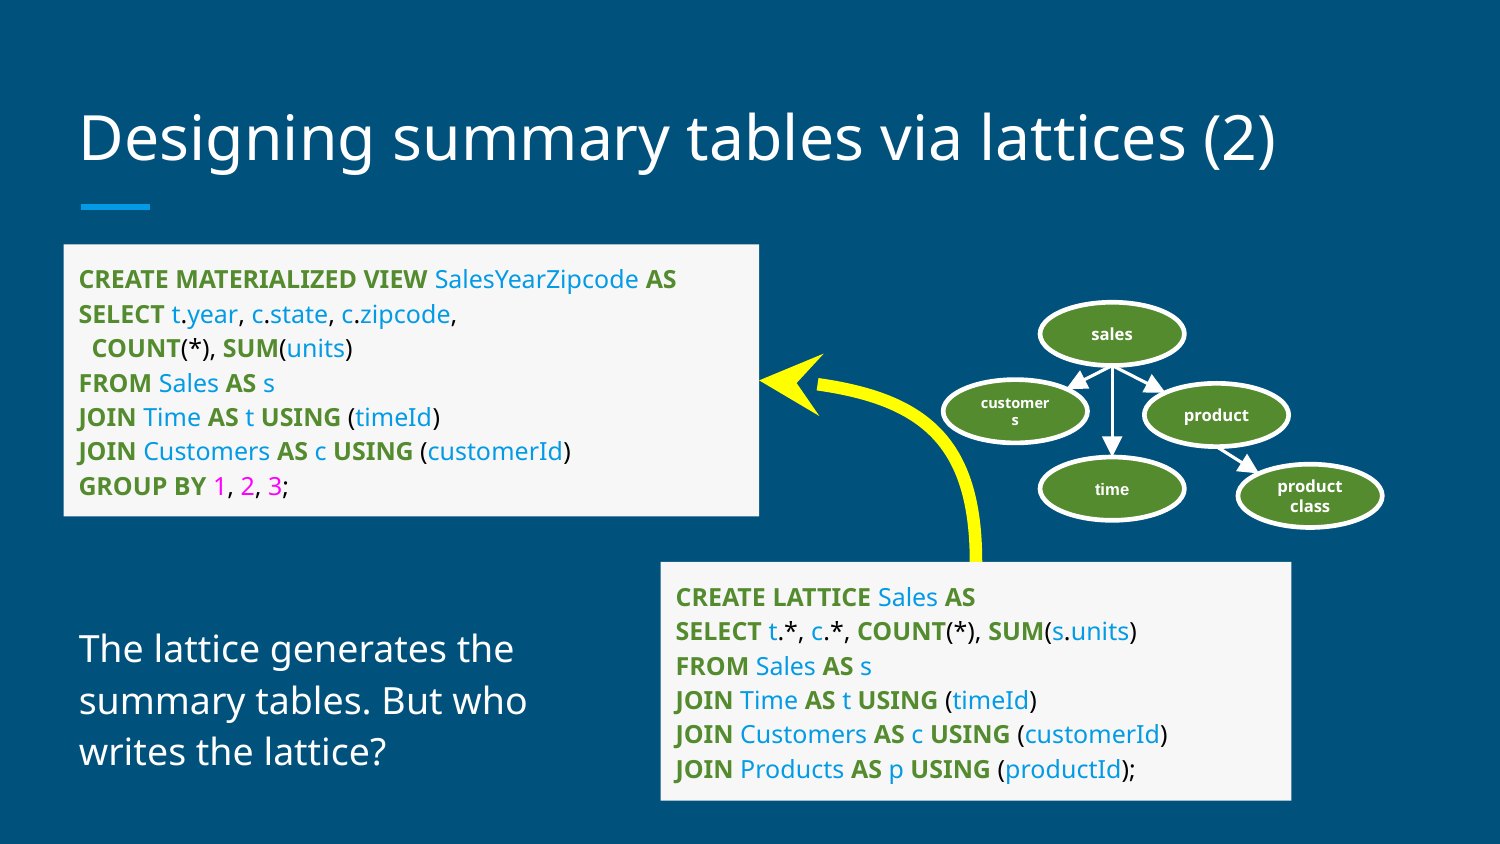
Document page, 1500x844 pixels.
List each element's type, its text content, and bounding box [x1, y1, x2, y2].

text_box customers [964, 379, 1088, 443]
text_box time [1040, 457, 1185, 521]
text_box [1116, 365, 1166, 393]
text_box [926, 287, 1402, 550]
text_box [776, 362, 959, 580]
title Designing summary tables via lattices (2) [63, 75, 1437, 188]
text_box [1065, 365, 1111, 390]
text_box sales [1040, 302, 1185, 364]
text_box product [1144, 383, 1289, 447]
text_box CREATE LATTICE Sales AS SELECT t.*, c.*, COUNT(*), SUM(s.units) FROM Sales AS s JOIN Time AS t USING (timeId) JOIN Customers AS c USING (customerId) JOIN Products AS p USING (productId); [660, 561, 1292, 801]
list The lattice generates the summary tables. But who writes the lattice? [63, 549, 567, 789]
text_box product class [1237, 464, 1383, 528]
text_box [1216, 446, 1260, 474]
text_box CREATE MATERIALIZED VIEW SalesYearZipcode AS SELECT t.year, c.state, c.zipcode, COUNT(*), SUM(units) FROM Sales AS s JOIN Time AS t USING (timeId) JOIN Customers AS c USING (customerId) GROUP BY 1, 2, 3; [63, 244, 760, 517]
